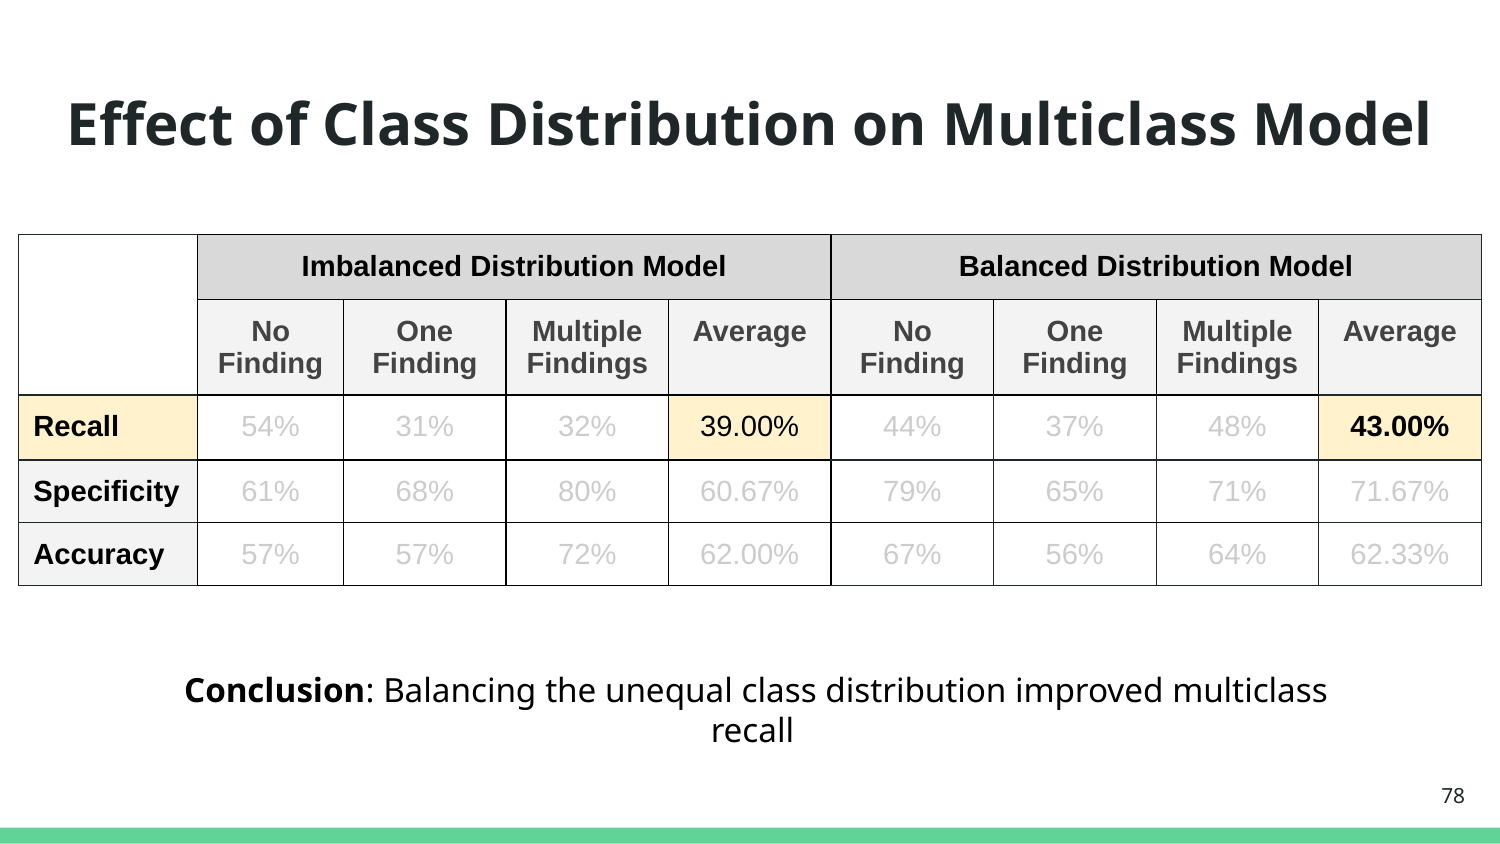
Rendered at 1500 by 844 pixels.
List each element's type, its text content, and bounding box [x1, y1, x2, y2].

table_cell Specificity [19, 461, 197, 522]
table_cell No Finding [198, 300, 343, 394]
table_cell 60.67% [669, 461, 830, 522]
table_cell 32% [507, 396, 668, 459]
table_cell 44% [832, 396, 993, 459]
table_cell 48% [1157, 396, 1318, 459]
table_cell 62.33% [1319, 523, 1481, 585]
text_box Conclusion: Balancing the unequal class distribution improved multiclass recall [132, 653, 1382, 764]
table_cell 57% [344, 523, 505, 585]
table_cell 64% [1157, 523, 1318, 585]
table_cell 72% [507, 523, 668, 585]
table_cell 71% [1157, 461, 1318, 522]
table_cell Accuracy [19, 523, 197, 585]
slide_number ‹#› [1389, 764, 1480, 830]
table_cell 39.00% [669, 396, 830, 459]
table_cell 43.00% [1319, 396, 1481, 459]
table_cell 68% [344, 461, 505, 522]
table_cell 61% [198, 461, 343, 522]
table_cell Multiple Findings [1157, 300, 1318, 394]
table_cell One Finding [344, 300, 505, 394]
table_cell 31% [344, 396, 505, 459]
table_cell Recall [19, 396, 197, 459]
table_cell 67% [832, 523, 993, 585]
table_cell 56% [994, 523, 1156, 585]
table_header [19, 235, 197, 394]
table_cell 65% [994, 461, 1156, 522]
table_cell 62.00% [669, 523, 830, 585]
table_cell 57% [198, 523, 343, 585]
table_header Balanced Distribution Model [832, 235, 1481, 299]
table_cell No Finding [832, 300, 993, 394]
table_cell Multiple Findings [507, 300, 668, 394]
table_cell 71.67% [1319, 461, 1481, 522]
table_cell 54% [198, 396, 343, 459]
title Effect of Class Distribution on Multiclass Model [51, 72, 1449, 167]
table_cell One Finding [994, 300, 1156, 394]
table_cell Average [669, 300, 830, 394]
table_cell 80% [507, 461, 668, 522]
table_cell Average [1319, 300, 1481, 394]
table_cell 37% [994, 396, 1156, 459]
table_header Imbalanced Distribution Model [198, 235, 830, 299]
table_cell 79% [832, 461, 993, 522]
